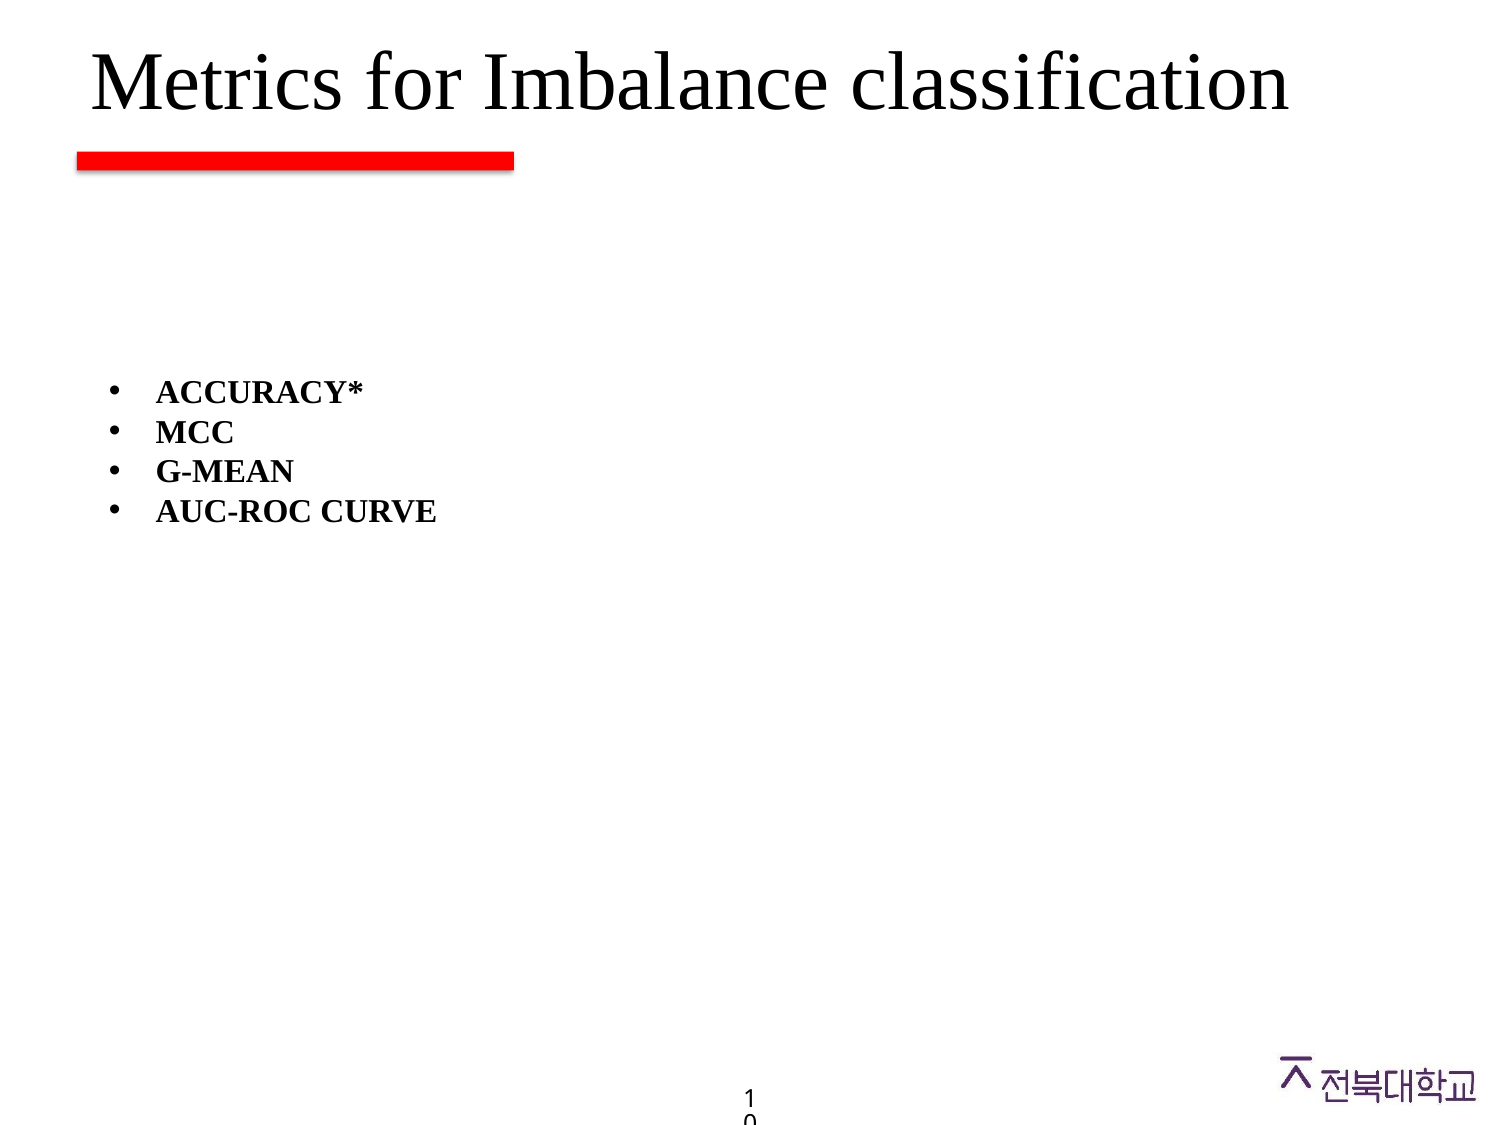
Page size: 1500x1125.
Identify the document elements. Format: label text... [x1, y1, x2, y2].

title Metrics for Imbalance classification [87, 24, 1375, 215]
picture [71, 149, 87, 179]
picture [1271, 1052, 1480, 1106]
slide_number 10 [736, 1078, 764, 1125]
text_box ACCURACY* MCC G-MEAN AUC-ROC CURVE [93, 362, 1406, 537]
